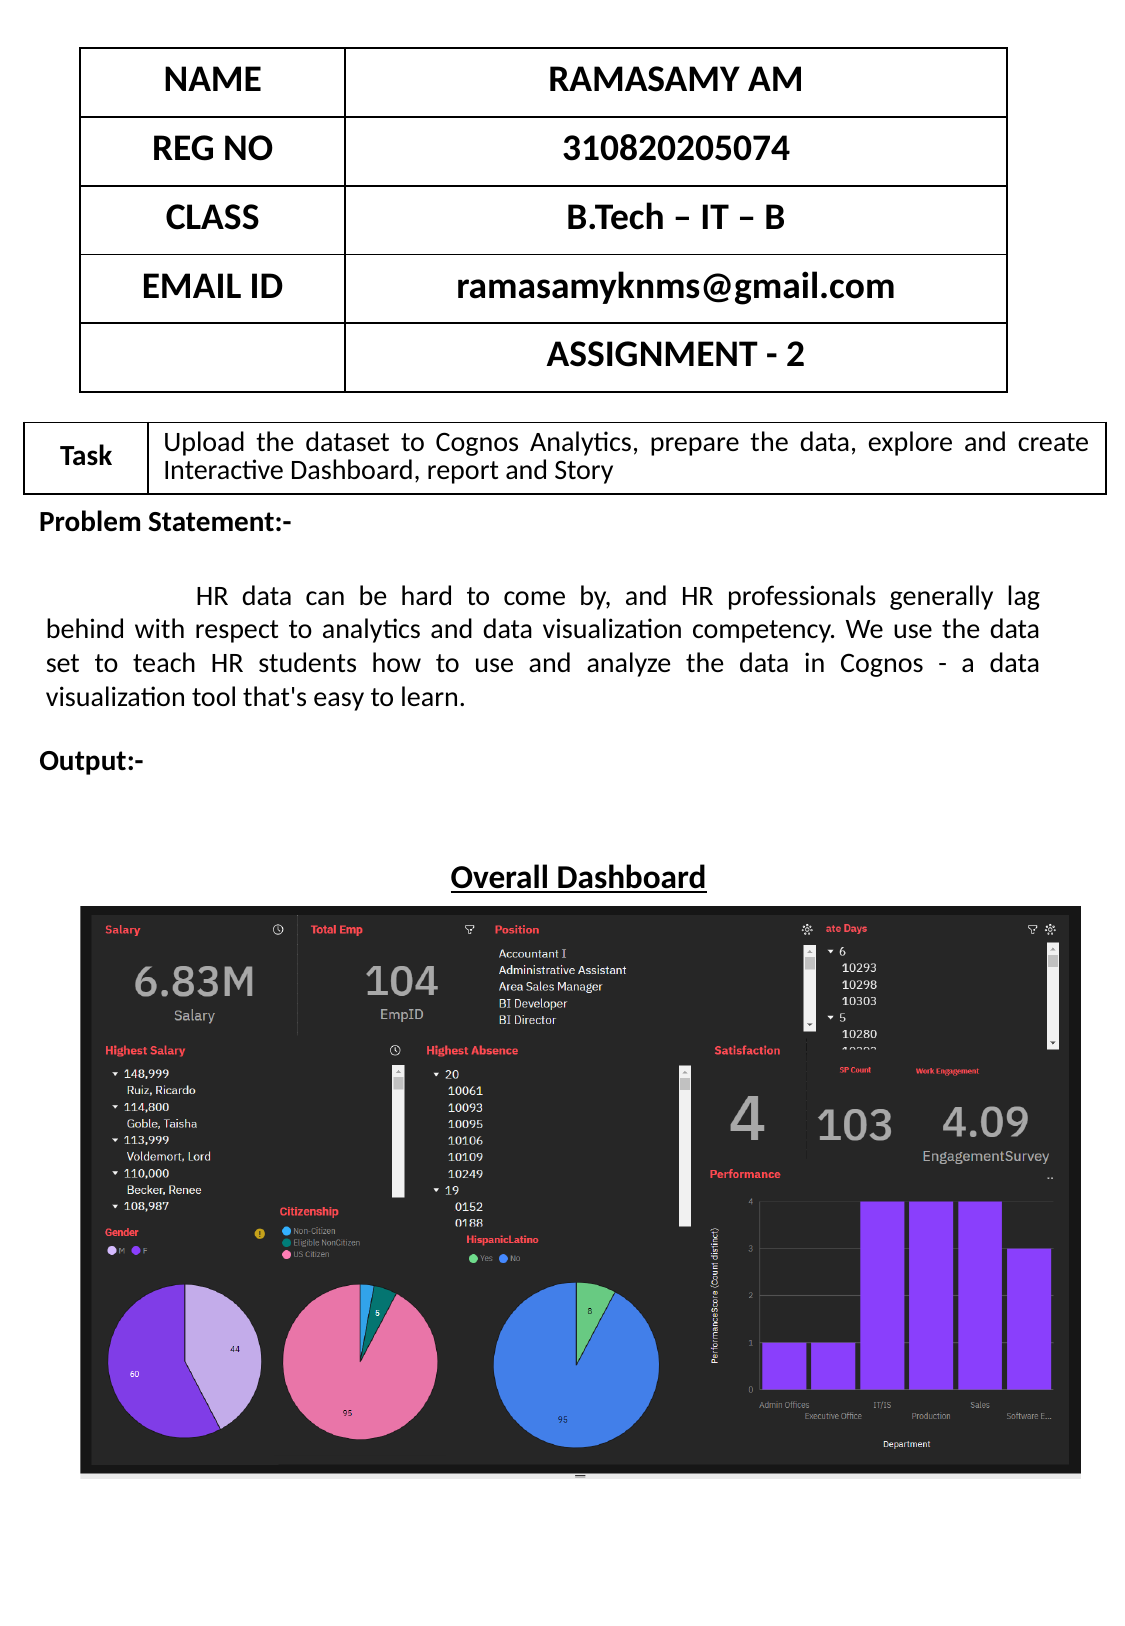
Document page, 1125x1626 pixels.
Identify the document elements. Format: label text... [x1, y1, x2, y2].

table_header Task [25, 423, 147, 493]
table_cell EMAIL ID [81, 255, 344, 322]
text_box Output:- [24, 733, 159, 784]
table_cell 310820205074 [346, 118, 1006, 185]
table_cell REG NO [81, 118, 344, 185]
table_cell [81, 324, 344, 391]
table_header Upload the dataset to Cognos Analytics, prepare the data, explore and create Interactive Dashboard, report and Story [149, 423, 1105, 493]
text_box HR data can be hard to come by, and HR professionals generally lag behind with respect to analytics and data visualization competency. We use the data set to teach HR students how to use and analyze the data in Cognos - a data visualization tool that's easy to learn. [31, 569, 1057, 720]
text_box Overall Dashboard [435, 847, 722, 903]
table_header RAMASAMY AM [346, 49, 1006, 116]
table_cell CLASS [81, 187, 344, 254]
table_cell Problem Statement:- [24, 495, 1106, 554]
picture [80, 905, 1081, 1479]
table_cell B.Tech – IT – B [346, 187, 1006, 254]
table_header NAME [81, 49, 344, 116]
table_cell ASSIGNMENT - 2 [346, 324, 1006, 391]
table_cell ramasamyknms@gmail.com [346, 255, 1006, 322]
